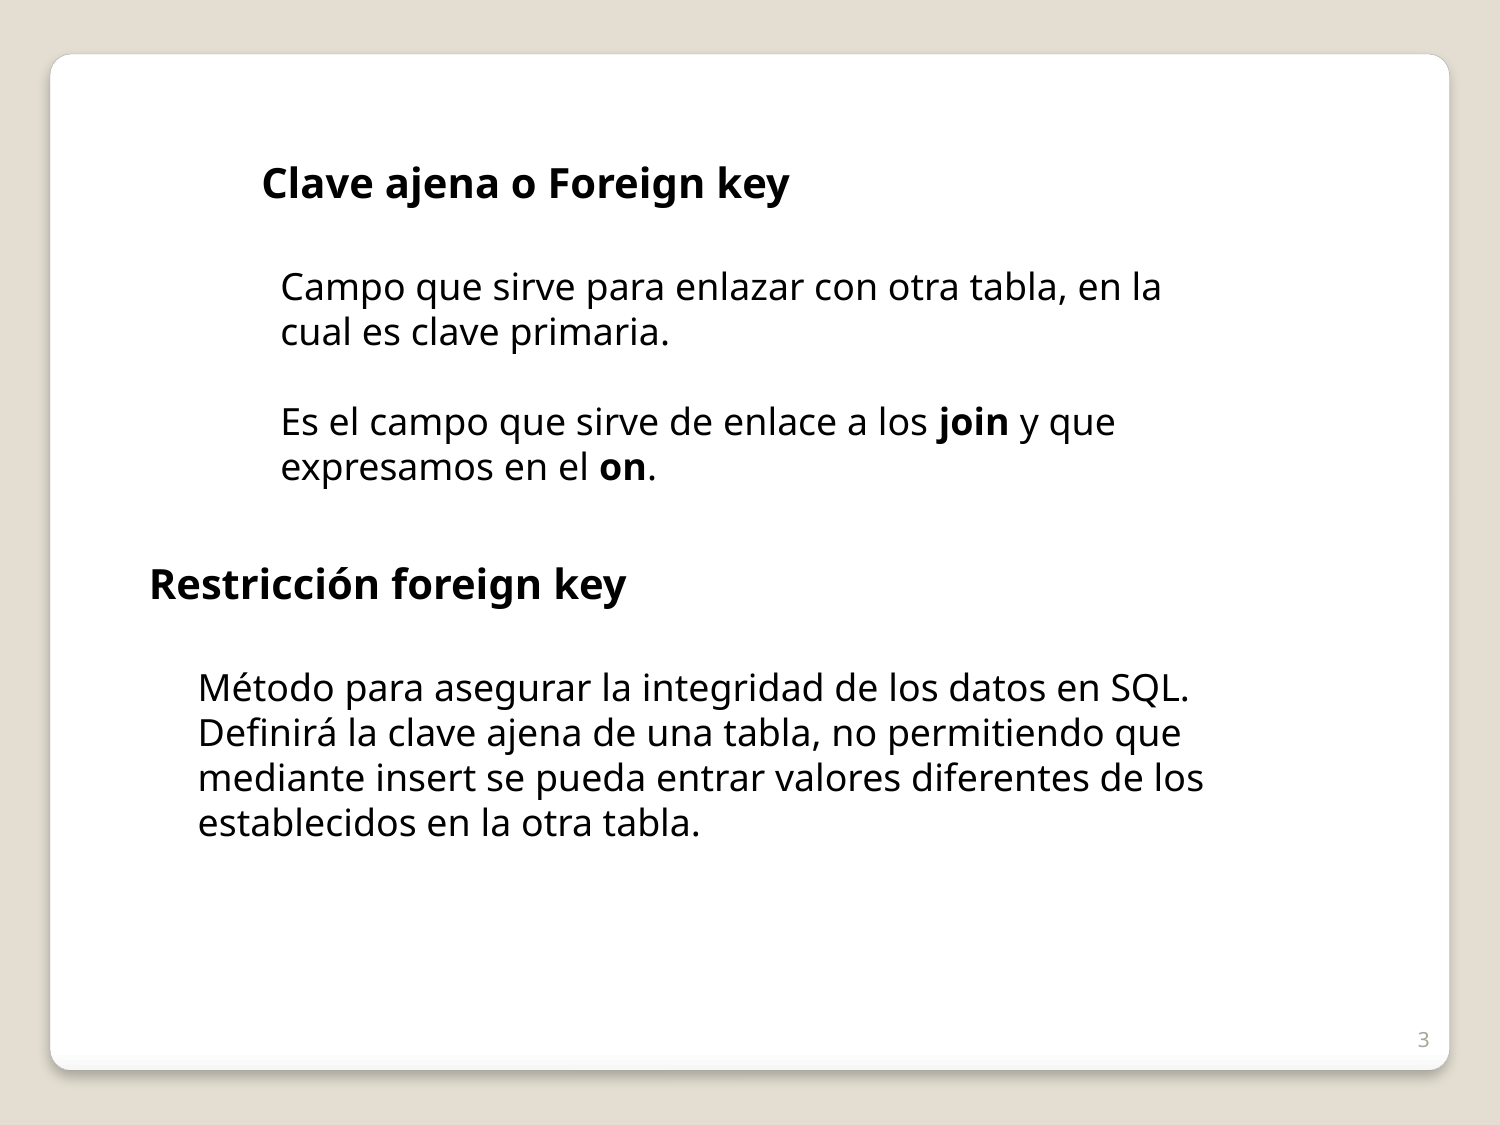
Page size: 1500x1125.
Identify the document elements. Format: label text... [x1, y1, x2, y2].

text_box Restricción foreign key [133, 550, 642, 616]
text_box Método para asegurar la integridad de los datos en SQL. Definirá la clave ajena de una tabla, no permitiendo que mediante insert se pueda entrar valores diferentes de los establecidos en la otra tabla. [182, 656, 1365, 852]
slide_number 3 [1369, 1002, 1445, 1063]
text_box Clave ajena o Foreign key [246, 149, 806, 214]
text_box Campo que sirve para enlazar con otra tabla, en la cual es clave primaria. Es el campo que sirve de enlace a los join y que expresamos en el on. [265, 255, 1223, 496]
